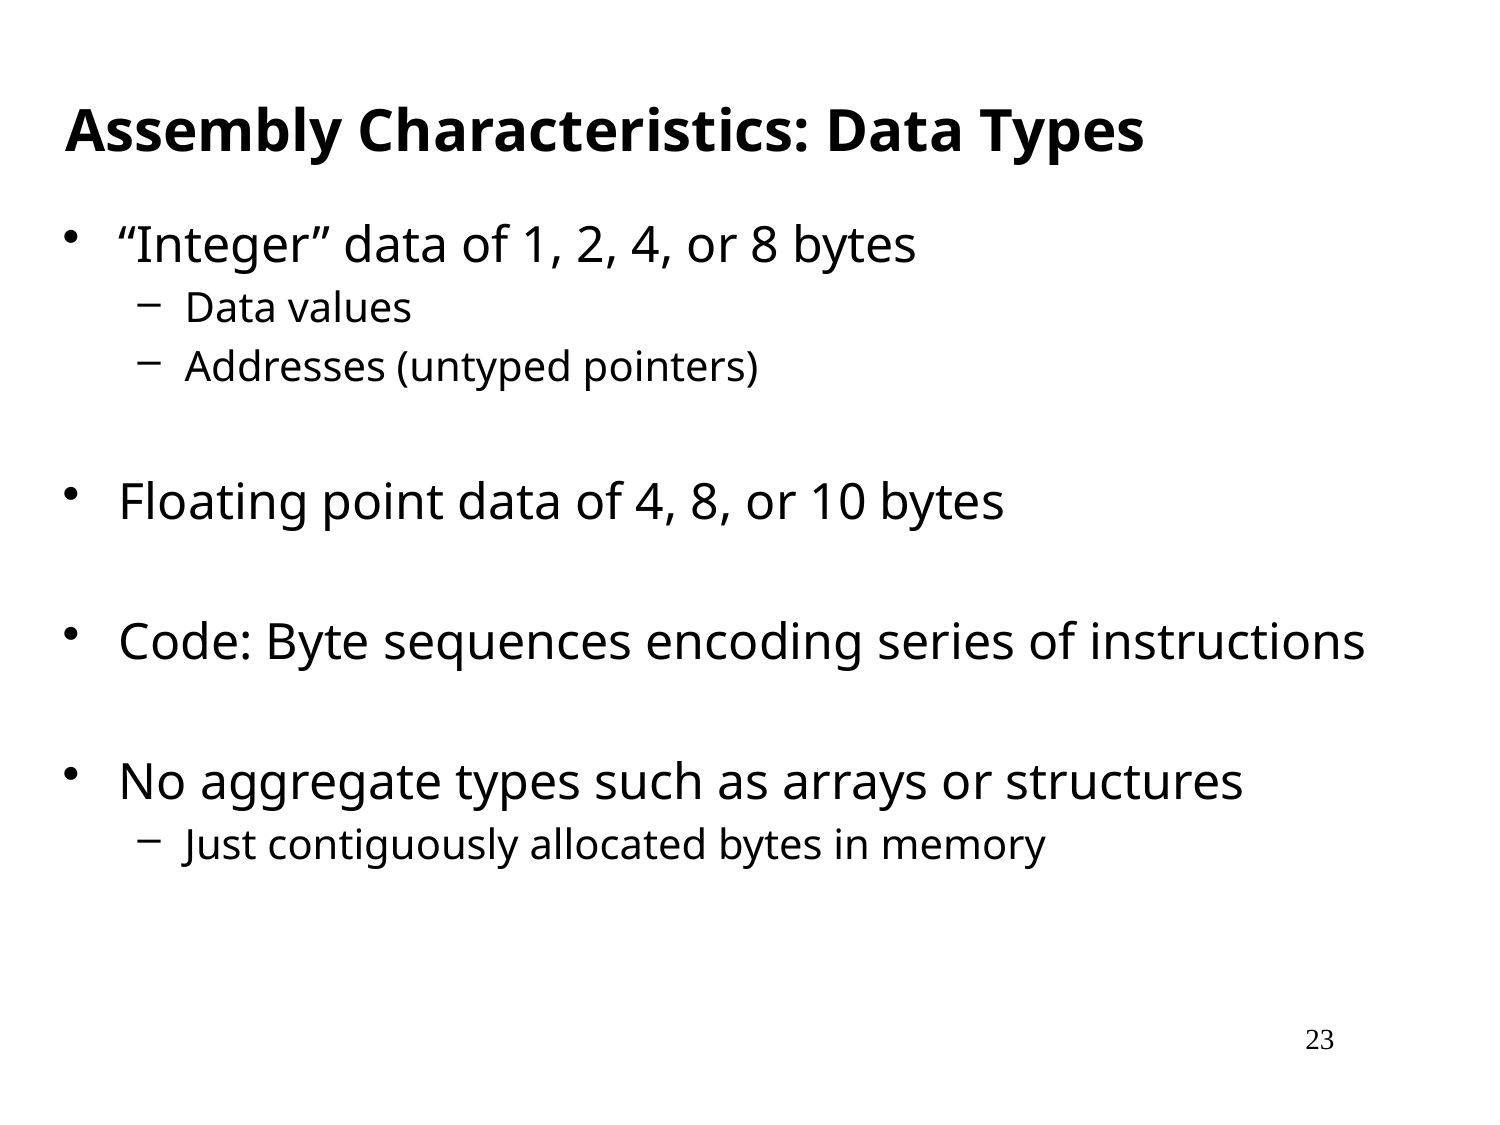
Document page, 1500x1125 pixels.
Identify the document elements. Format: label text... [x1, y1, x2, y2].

list “Integer” data of 1, 2, 4, or 8 bytes Data values Addresses (untyped pointers) Floating point data of 4, 8, or 10 bytes Code: Byte sequences encoding series of instructions No aggregate types such as arrays or structures Just contiguously allocated bytes in memory [47, 205, 1450, 1113]
title Assembly Characteristics: Data Types [50, 80, 1425, 175]
slide_number 23 [1137, 1012, 1351, 1088]
